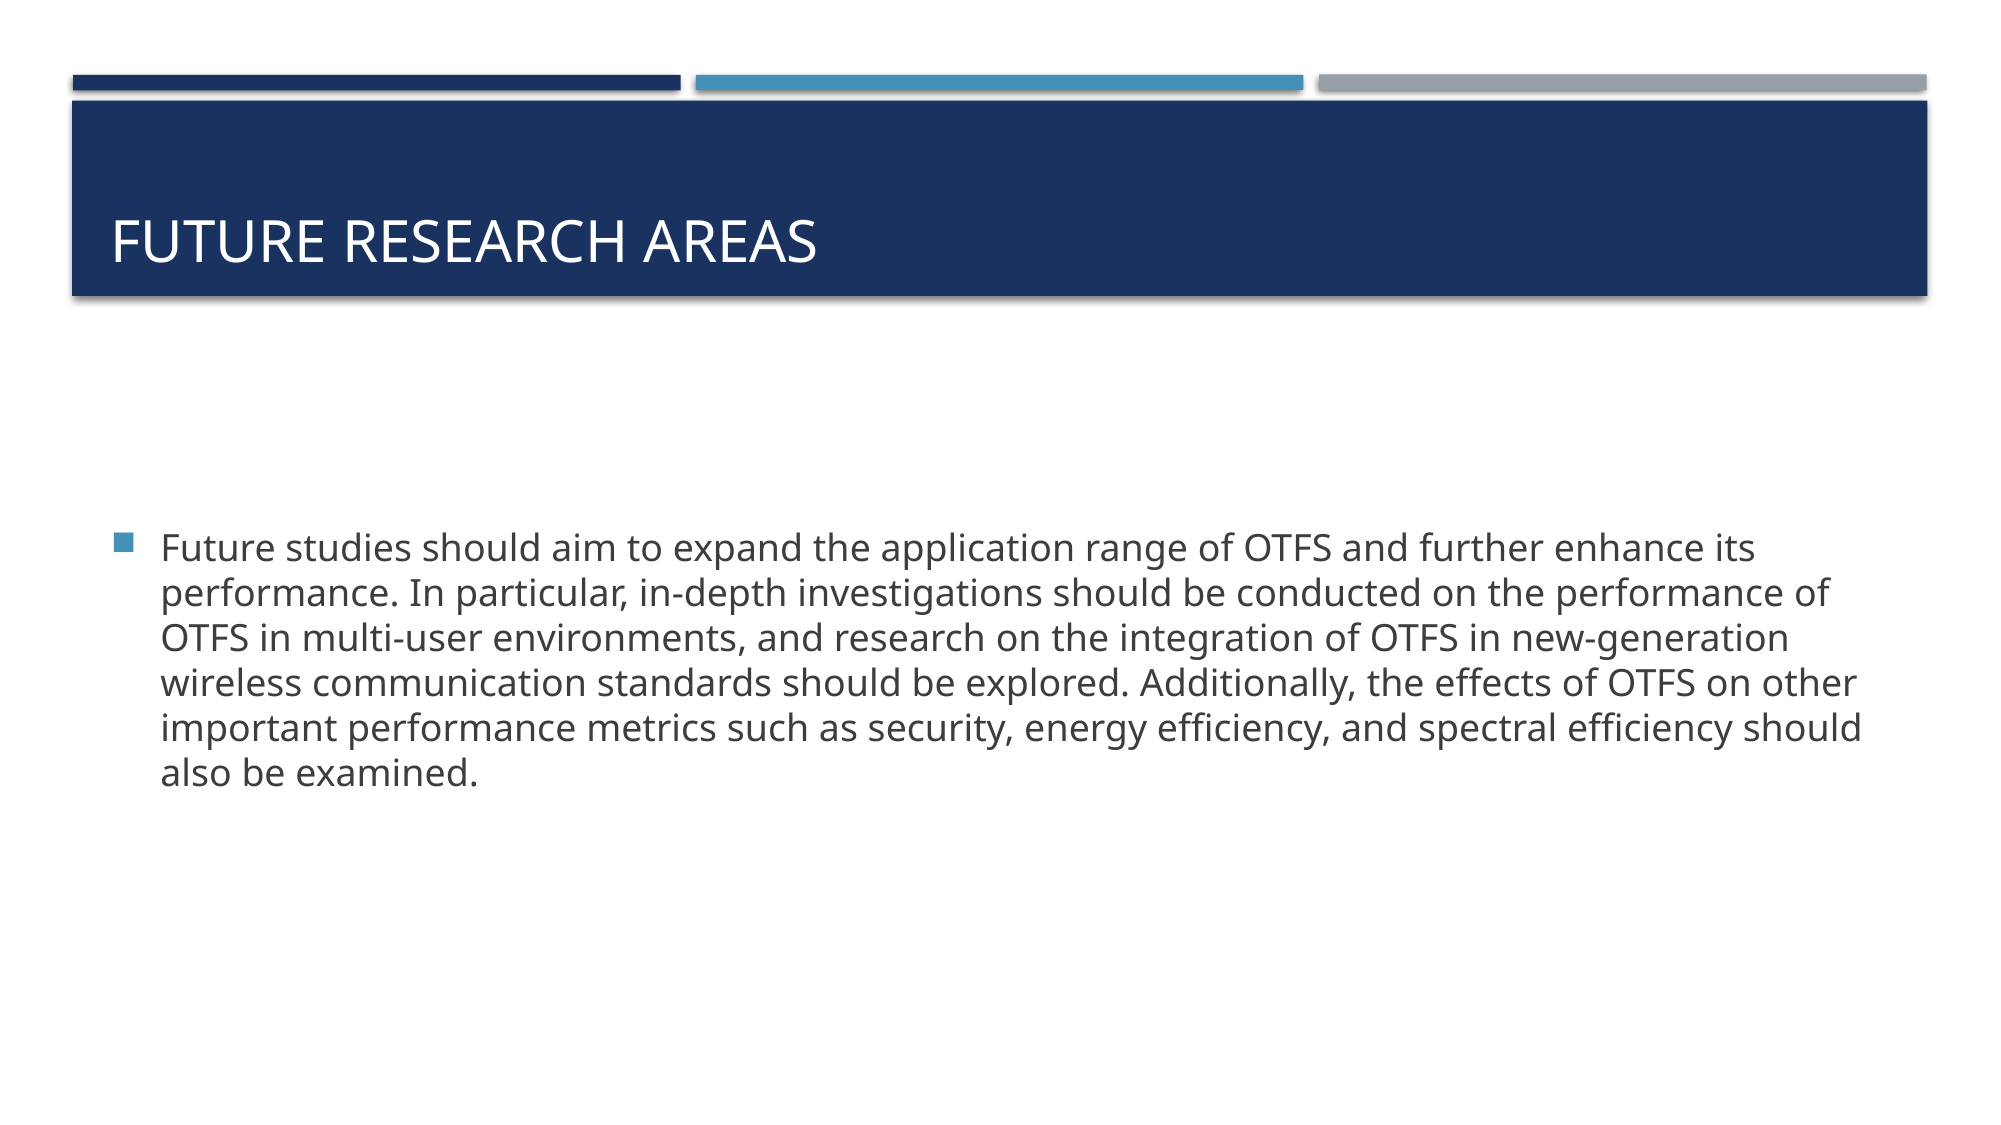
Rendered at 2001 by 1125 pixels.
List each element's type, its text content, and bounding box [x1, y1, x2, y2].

list Future studies should aim to expand the application range of OTFS and further enhance its performance. In particular, in-depth investigations should be conducted on the performance of OTFS in multi-user environments, and research on the integration of OTFS in new-generation wireless communication standards should be explored. Additionally, the effects of OTFS on other important performance metrics such as security, energy efficiency, and spectral efficiency should also be examined. [95, 357, 1905, 962]
title Future Research Areas [95, 115, 1905, 282]
